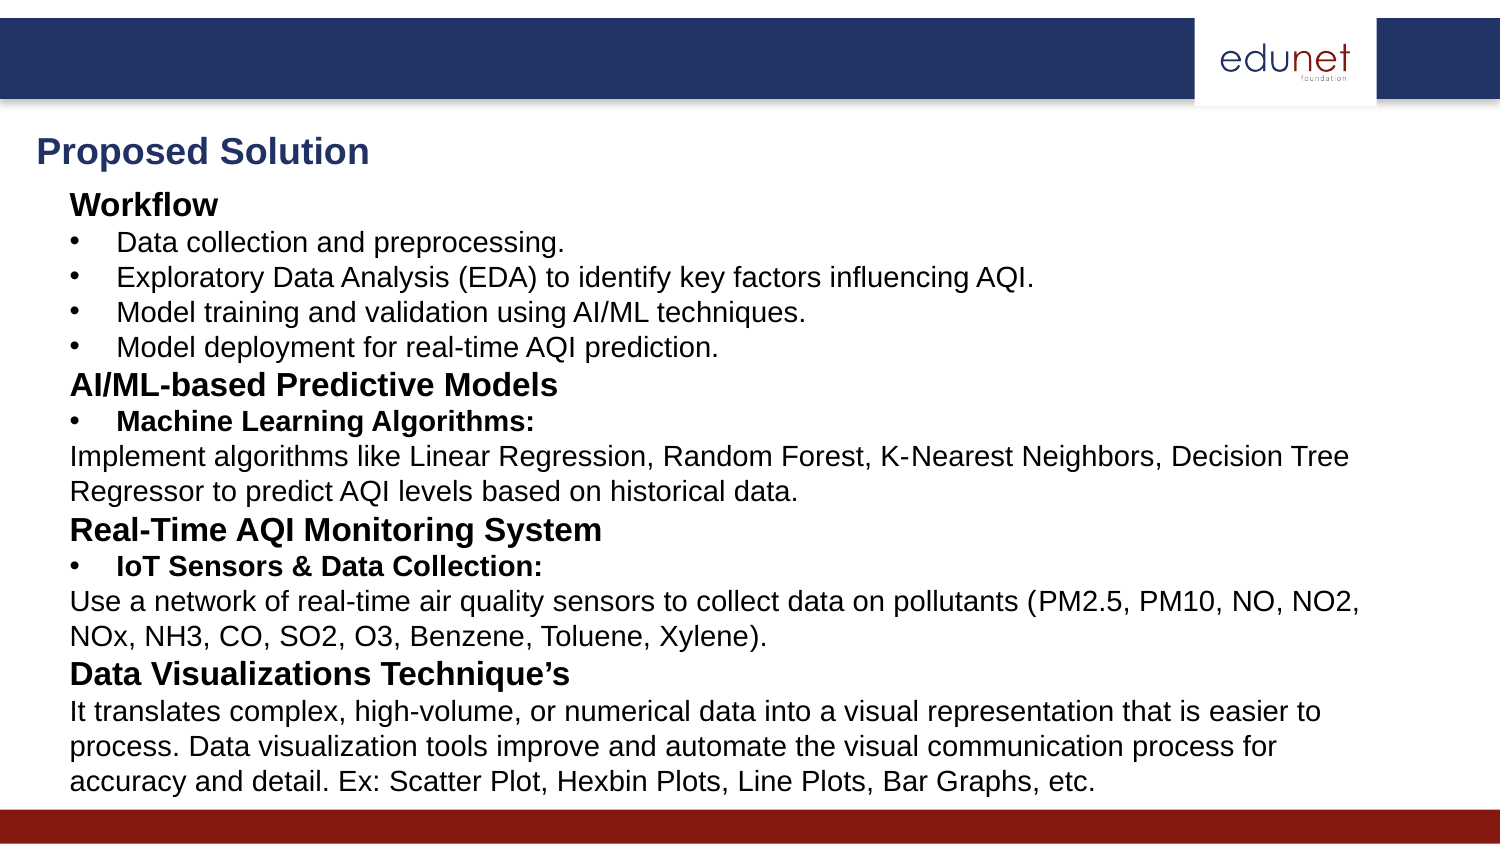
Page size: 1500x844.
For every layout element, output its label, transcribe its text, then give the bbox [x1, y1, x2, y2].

title Proposed Solution [21, 111, 504, 165]
text_box Workflow Data collection and preprocessing. Exploratory Data Analysis (EDA) to identify key factors influencing AQI. Model training and validation using AI/ML techniques. Model deployment for real-time AQI prediction. AI/ML-based Predictive Models Machine Learning Algorithms: Implement algorithms like Linear Regression, Random Forest, K-Nearest Neighbors, Decision Tree Regressor to predict AQI levels based on historical data. Real-Time AQI Monitoring System IoT Sensors & Data Collection: Use a network of real-time air quality sensors to collect data on pollutants (PM2.5, PM10, NO, NO2, NOx, NH3, CO, SO2, O3, Benzene, Toluene, Xylene). Data Visualizations Technique’s It translates complex, high-volume, or numerical data into a visual representation that is easier to process. Data visualization tools improve and automate the visual communication process for accuracy and detail. Ex: Scatter Plot, Hexbin Plots, Line Plots, Bar Graphs, etc. [54, 175, 1416, 844]
picture [1215, 38, 1356, 86]
